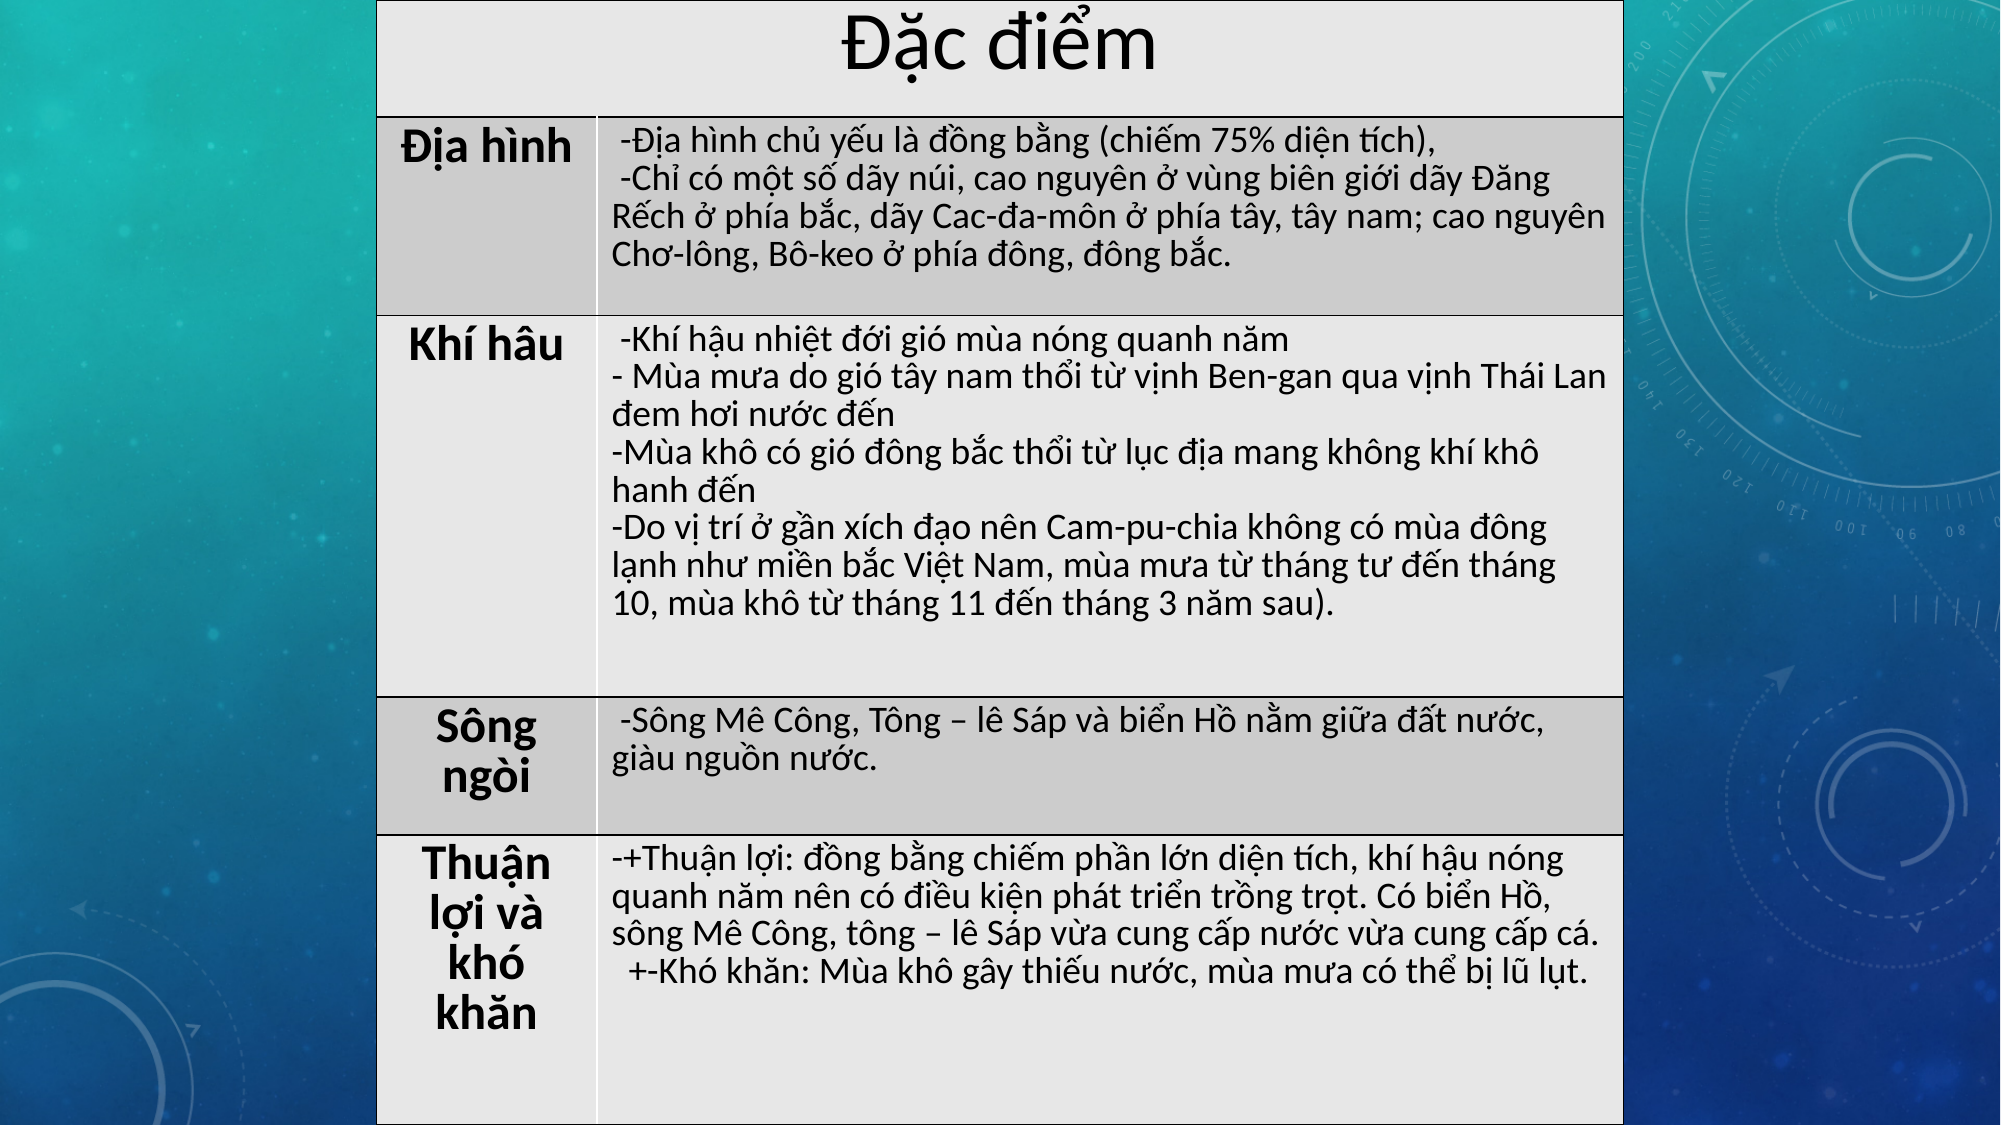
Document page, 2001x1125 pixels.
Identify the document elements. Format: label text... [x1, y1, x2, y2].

table_header Đặc điểm [377, 1, 1623, 116]
table_cell Địa hình [377, 118, 596, 315]
table_cell Sông ngòi [377, 698, 596, 834]
table_cell Khí hâu [377, 316, 596, 696]
picture [0, 0, 376, 1125]
table_cell -Sông Mê Công, Tông – lê Sáp và biển Hồ nằm giữa đất nước, giàu nguồn nước. [598, 698, 1623, 834]
table_cell -+Thuận lợi: đồng bằng chiếm phần lớn diện tích, khí hậu nóng quanh năm nên có điều kiện phát triển trồng trọt. Có biển Hồ, sông Mê Công, tông – lê Sáp vừa cung cấp nước vừa cung cấp cá. +-Khó khăn: Mùa khô gây thiếu nước, mùa mưa có thể bị lũ lụt. [598, 836, 1623, 1124]
table_cell -Khí hậu nhiệt đới gió mùa nóng quanh năm - Mùa mưa do gió tây nam thổi từ vịnh Ben-gan qua vịnh Thái Lan đem hơi nước đến -Mùa khô có gió đông bắc thổi từ lục địa mang không khí khô hanh đến -Do vị trí ở gần xích đạo nên Cam-pu-chia không có mùa đông lạnh như miền bắc Việt Nam, mùa mưa từ tháng tư đến tháng 10, mùa khô từ tháng 11 đến tháng 3 năm sau). [598, 316, 1623, 696]
table_cell -Địa hình chủ yếu là đồng bằng (chiếm 75% diện tích), -Chỉ có một số dãy núi, cao nguyên ở vùng biên giới dãy Đăng Rếch ở phía bắc, dãy Cac-đa-môn ở phía tây, tây nam; cao nguyên Chơ-lông, Bô-keo ở phía đông, đông bắc. [598, 118, 1623, 315]
table_cell Thuận lợi và khó khăn [377, 836, 596, 1124]
picture [1624, 0, 2001, 1125]
